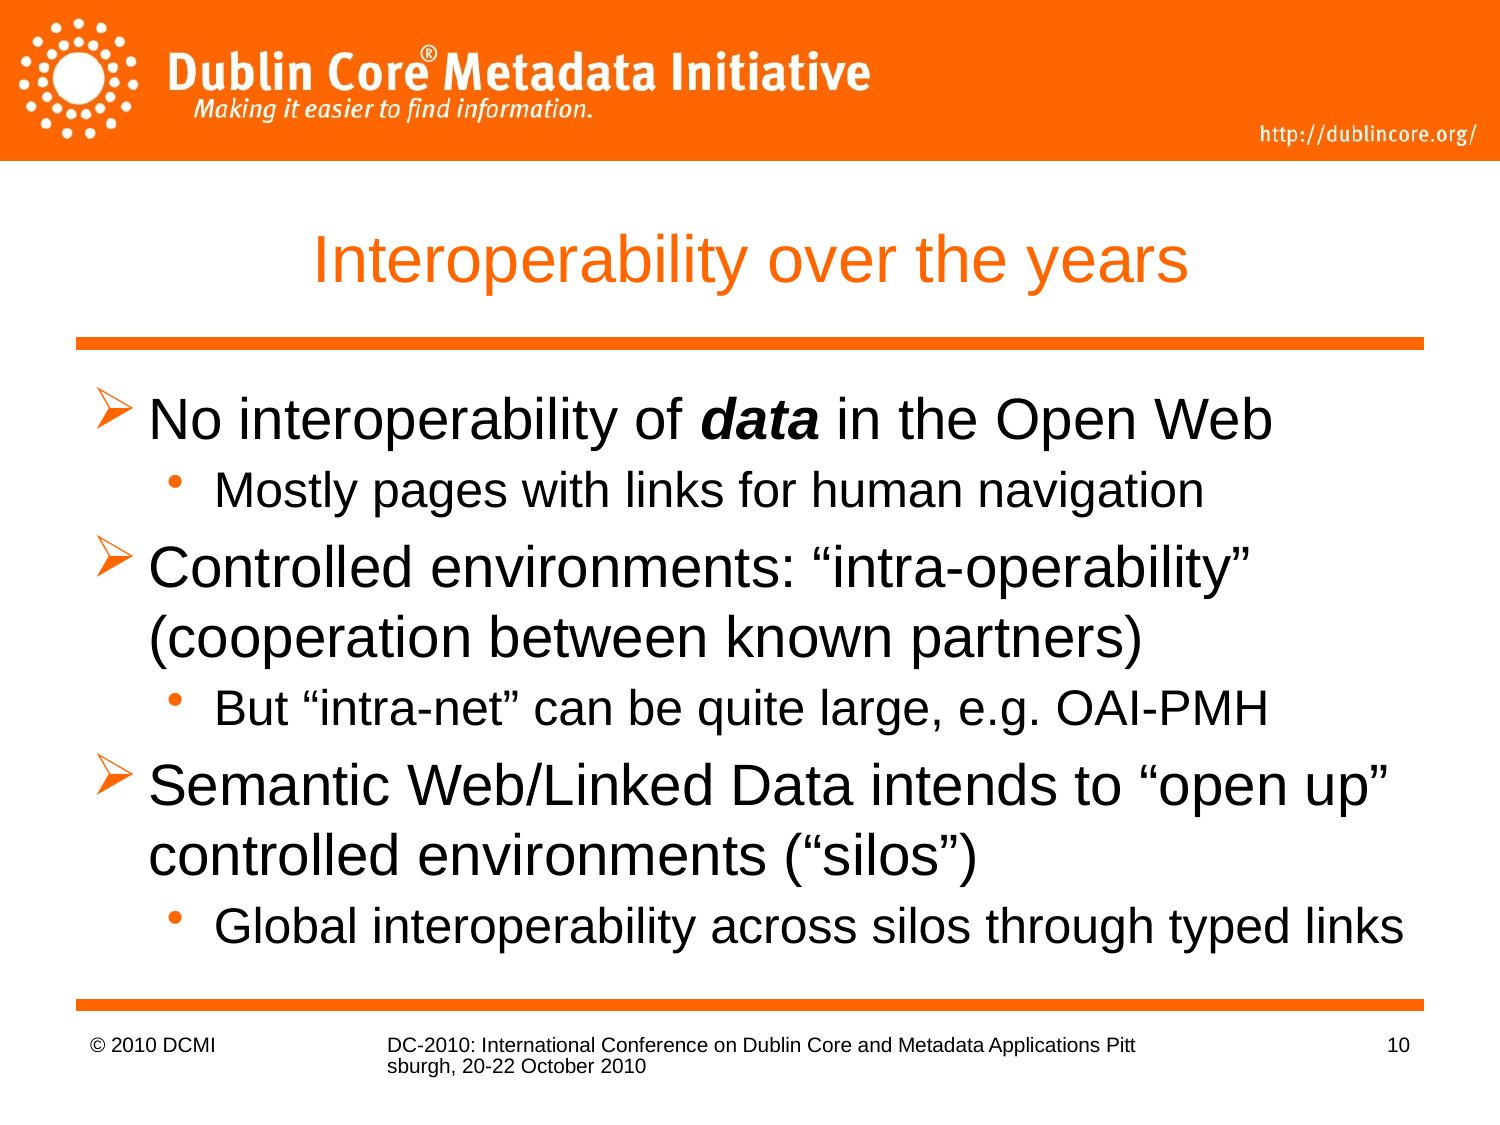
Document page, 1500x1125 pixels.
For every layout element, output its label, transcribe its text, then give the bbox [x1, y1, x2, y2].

picture [0, 0, 1500, 161]
slide_number © 2010 DCMI [74, 1024, 361, 1103]
slide_number 10 [1163, 1024, 1426, 1103]
list No interoperability of data in the Open Web Mostly pages with links for human navigation Controlled environments: “intra-operability” (cooperation between known partners) But “intra-net” can be quite large, e.g. OAI-PMH Semantic Web/Linked Data intends to “open up” controlled environments (“silos”) Global interoperability across silos through typed links [76, 373, 1428, 970]
footer DC-2010: International Conference on Dublin Core and Metadata Applications Pittsburgh, 20-22 October 2010 [371, 1024, 1152, 1103]
picture [76, 999, 1424, 1011]
title Interoperability over the years [76, 196, 1428, 315]
picture [76, 337, 1424, 350]
